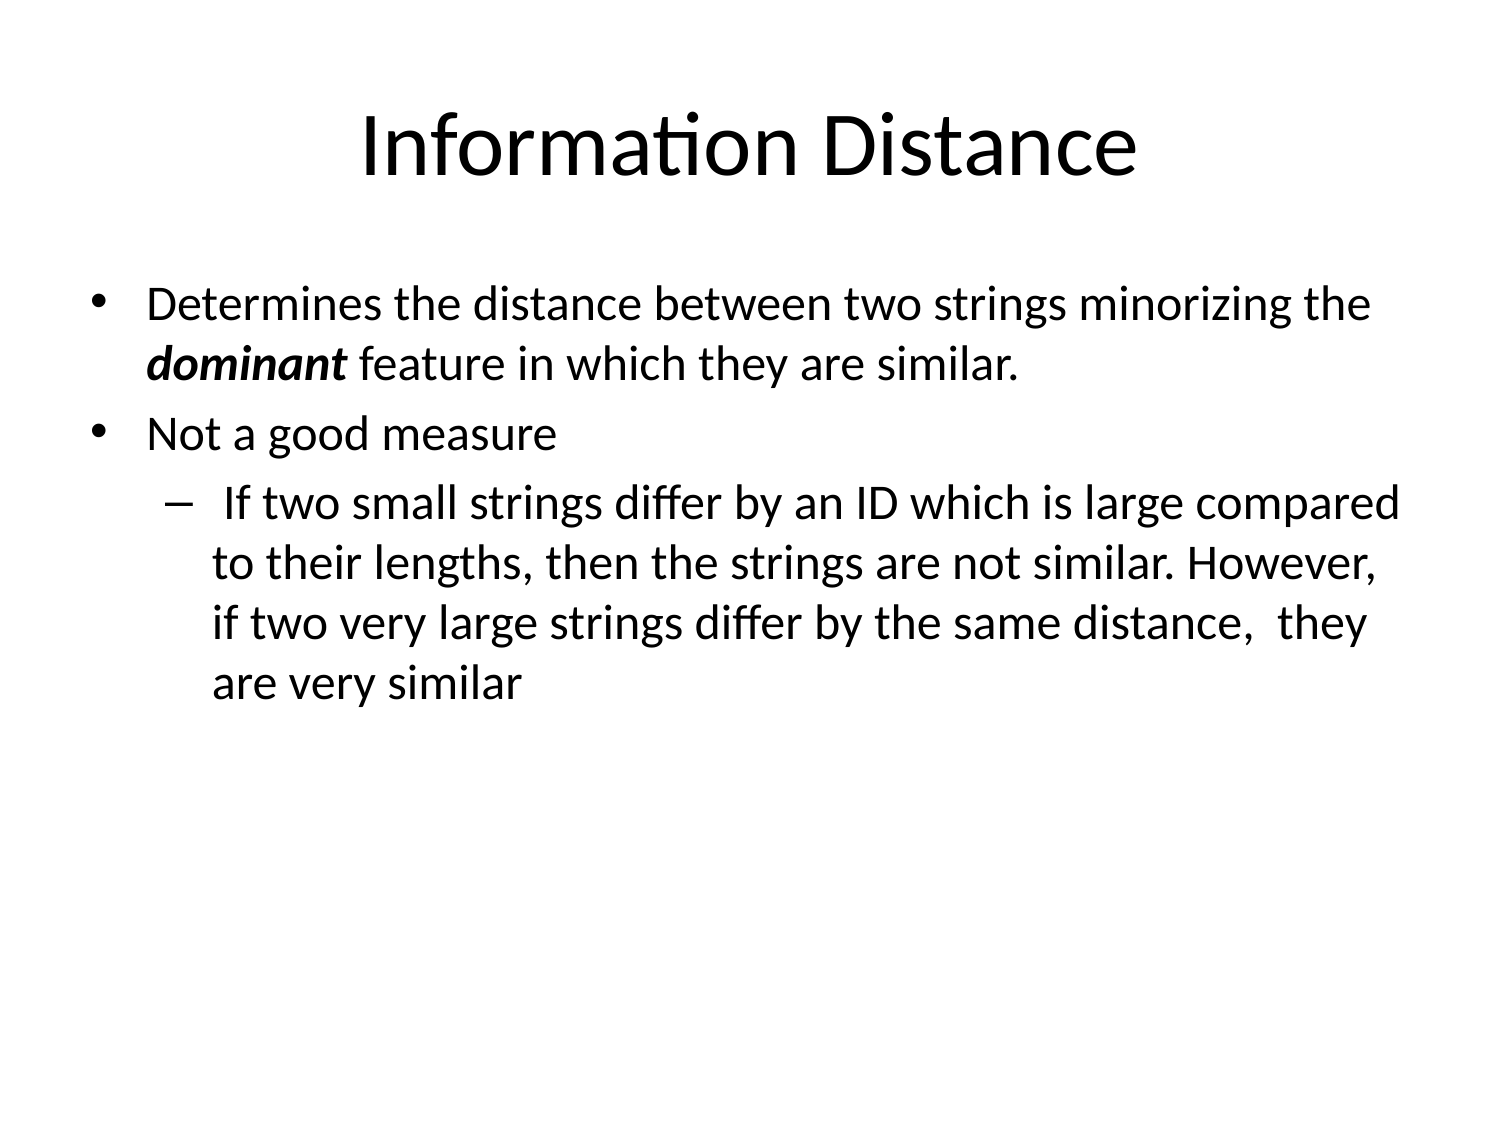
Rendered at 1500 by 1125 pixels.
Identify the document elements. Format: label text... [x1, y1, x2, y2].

title Information Distance [75, 45, 1425, 233]
list Determines the distance between two strings minorizing the dominant feature in which they are similar. Not a good measure If two small strings differ by an ID which is large compared to their lengths, then the strings are not similar. However, if two very large strings differ by the same distance, they are very similar [75, 262, 1425, 1005]
